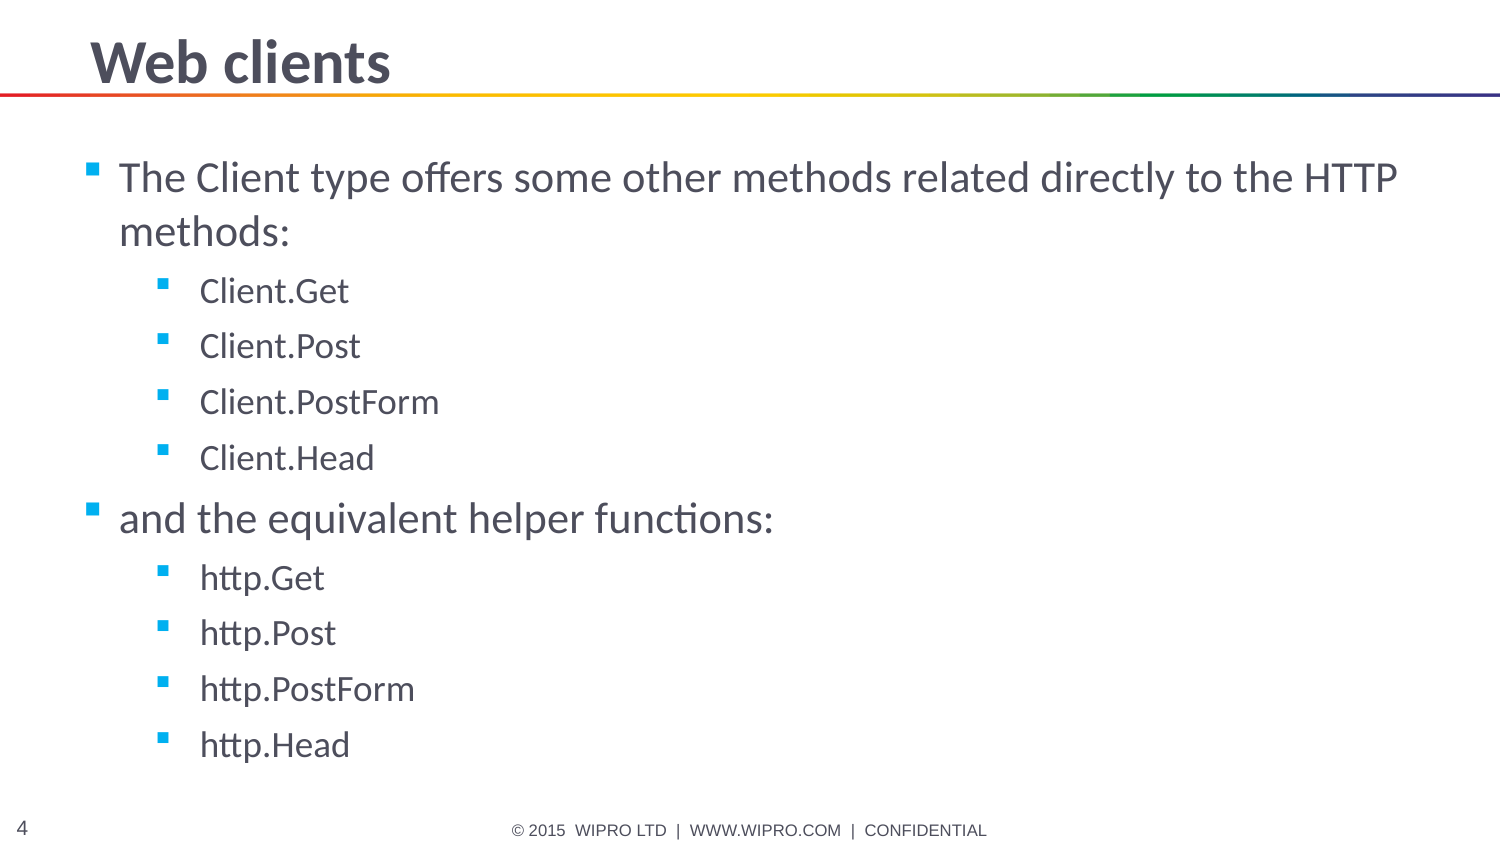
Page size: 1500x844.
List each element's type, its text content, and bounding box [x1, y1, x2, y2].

title Web clients [74, 13, 1426, 105]
list The Client type offers some other methods related directly to the HTTP methods: Client.Get Client.Post Client.PostForm Client.Head and the equivalent helper functions: http.Get http.Post http.PostForm http.Head [75, 140, 1425, 775]
